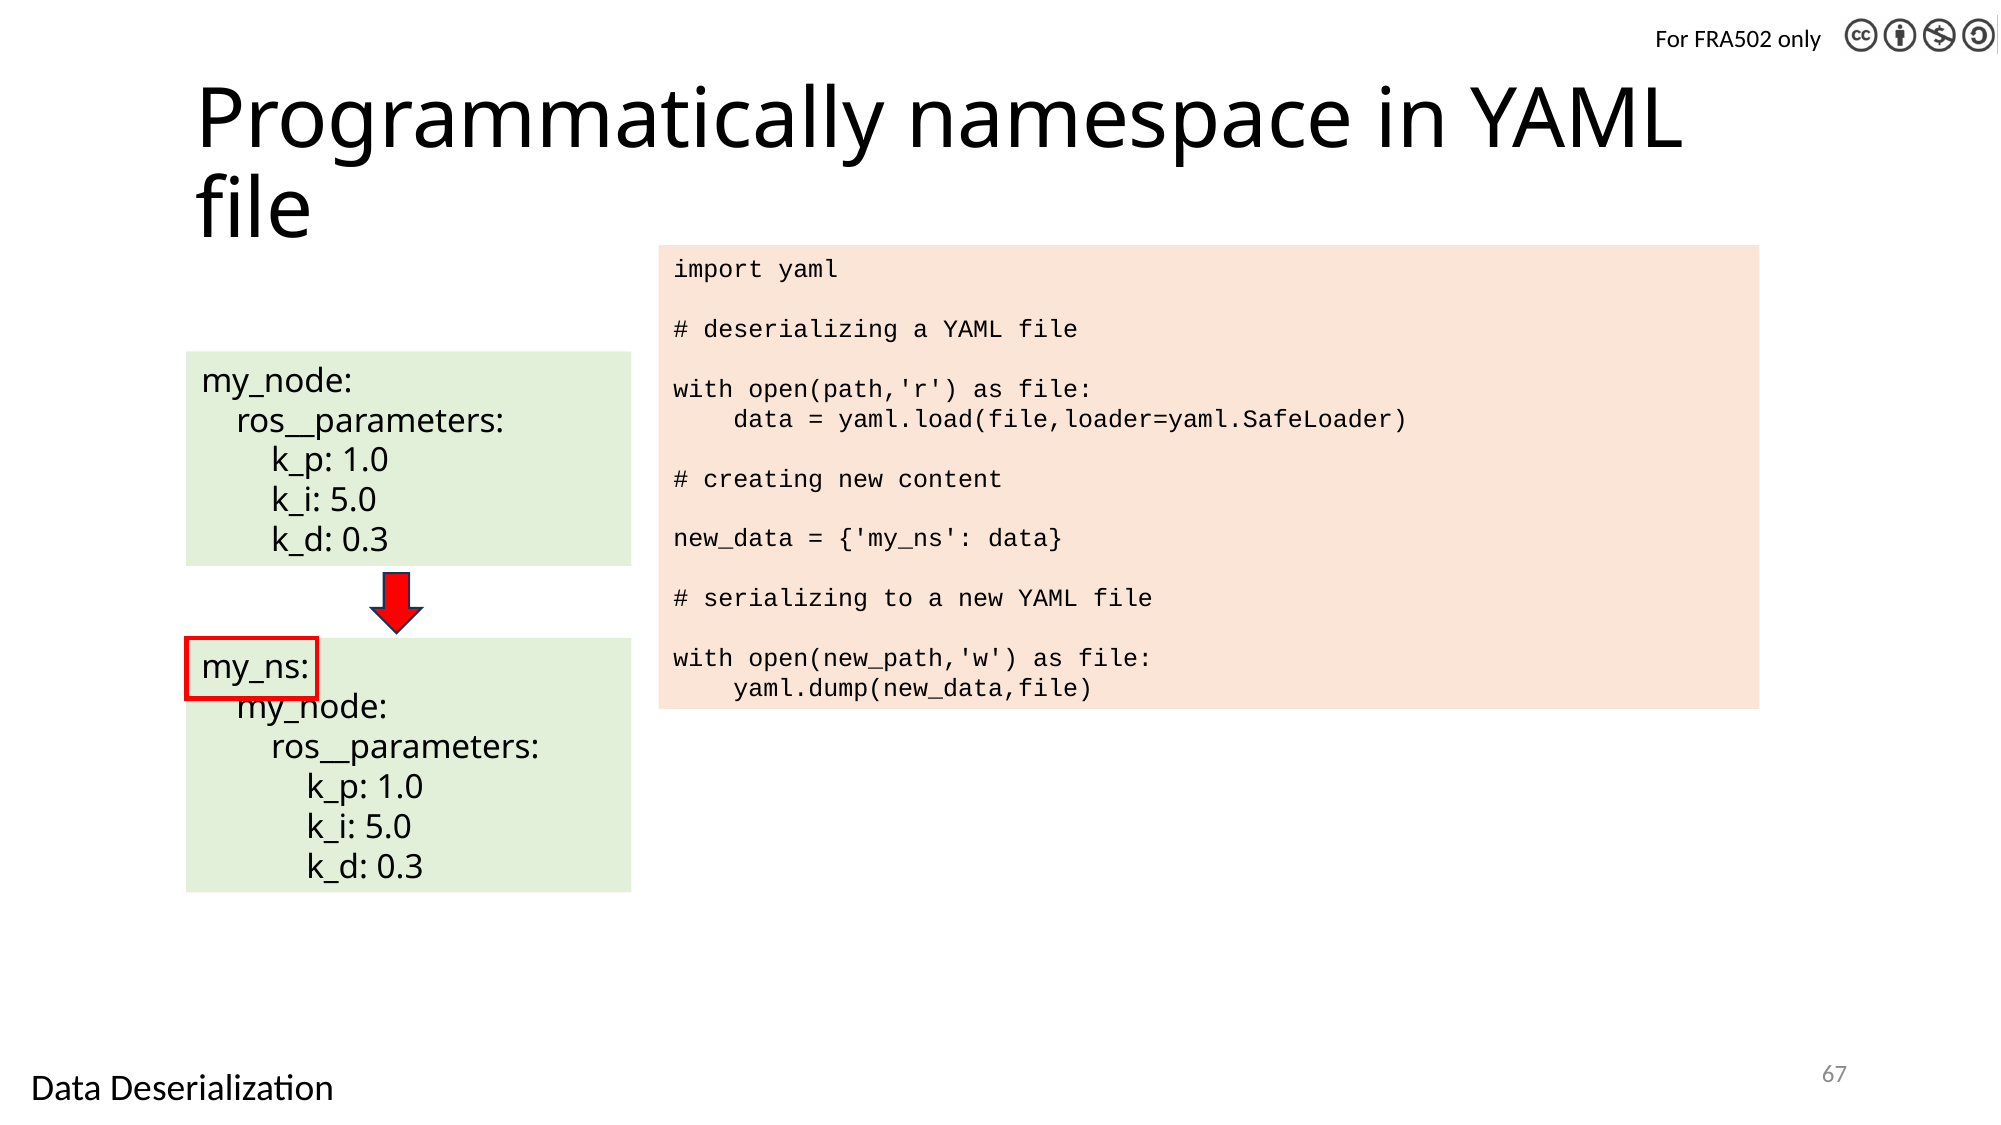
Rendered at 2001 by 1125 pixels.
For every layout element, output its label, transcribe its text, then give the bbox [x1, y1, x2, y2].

text_box For FRA502 only [1640, 15, 1892, 60]
picture [1839, 15, 2001, 54]
text_box my_ns: my_node: ros__parameters: k_p: 1.0 k_i: 5.0 k_d: 0.3 [186, 637, 632, 893]
text_box [368, 572, 425, 635]
title Programmatically namespace in YAML file [180, 47, 1830, 285]
text_box [185, 637, 318, 699]
text_box Data Deserialization [16, 1055, 727, 1116]
text_box import yaml # deserializing a YAML file with open(path,'r') as file: data = yaml.load(file,loader=yaml.SafeLoader) # creating new content new_data = {'my_ns': data} # serializing to a new YAML file with open(new_path,'w') as file: yaml.dump(new_data,file) [658, 245, 1760, 709]
slide_number 67 [1412, 1042, 1863, 1103]
text_box my_node: ros__parameters: k_p: 1.0 k_i: 5.0 k_d: 0.3 [186, 351, 632, 566]
